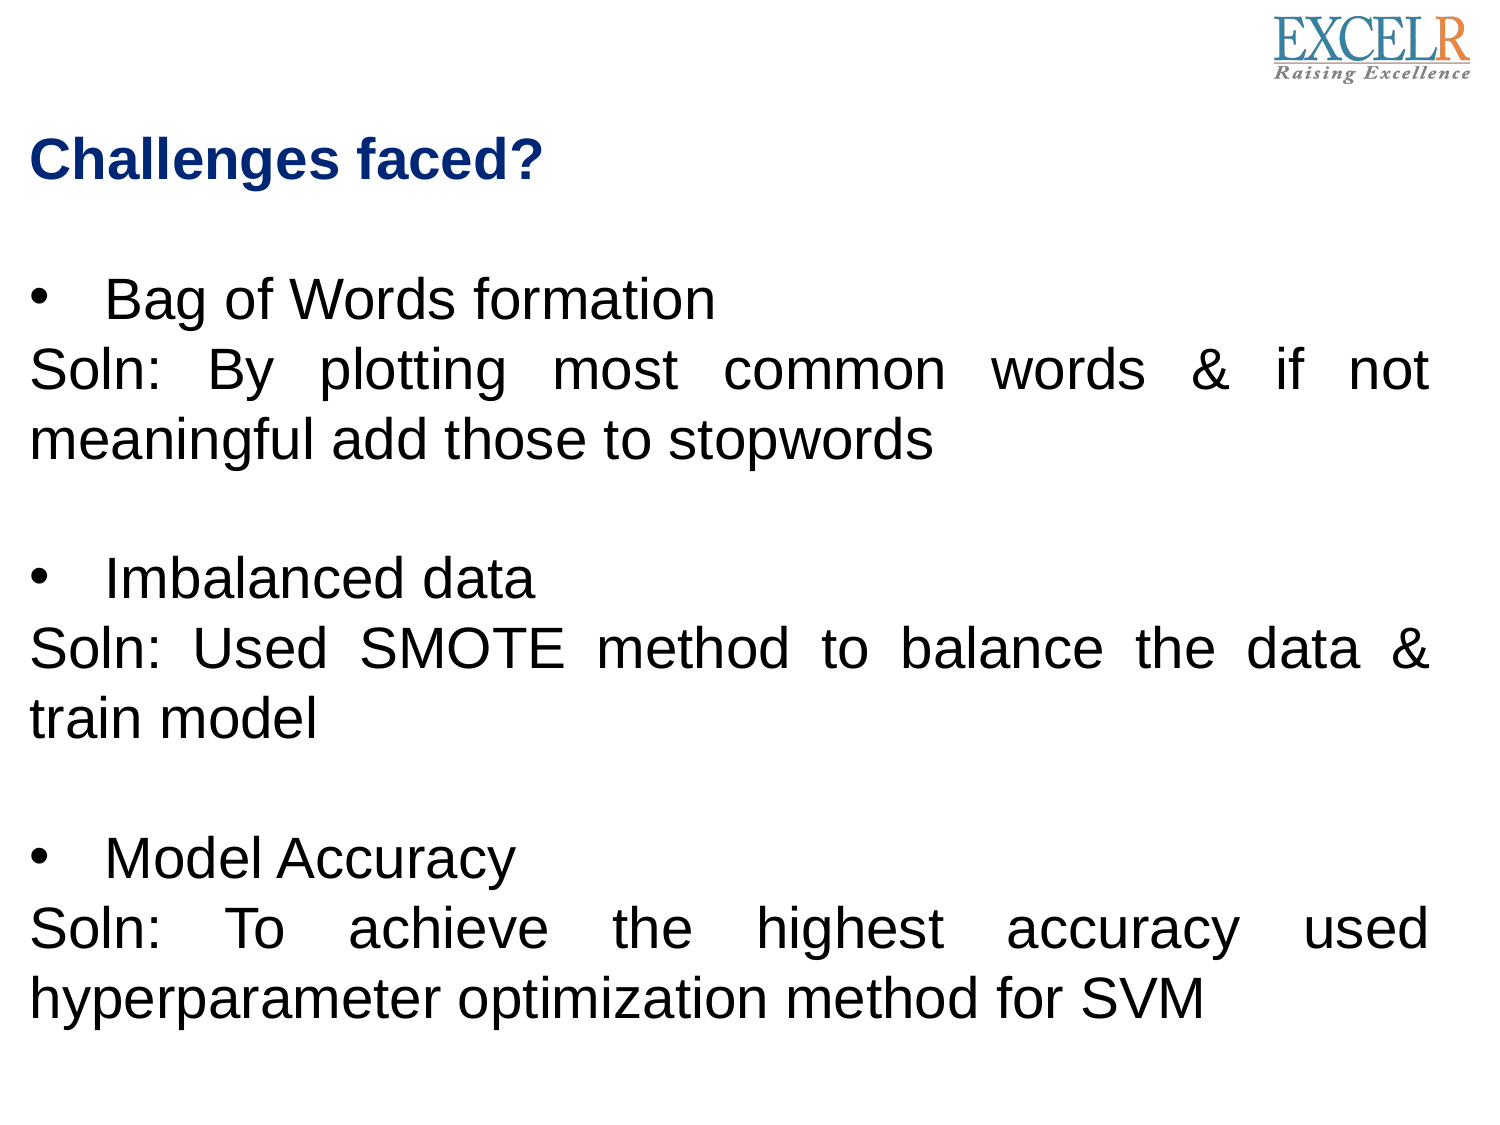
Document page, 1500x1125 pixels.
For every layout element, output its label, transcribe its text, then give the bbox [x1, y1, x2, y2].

picture [1274, 16, 1470, 85]
text_box Challenges faced? Bag of Words formation Soln: By plotting most common words & if not meaningful add those to stopwords Imbalanced data Soln: Used SMOTE method to balance the data & train model Model Accuracy Soln: To achieve the highest accuracy used hyperparameter optimization method for SVM [14, 113, 1447, 1039]
